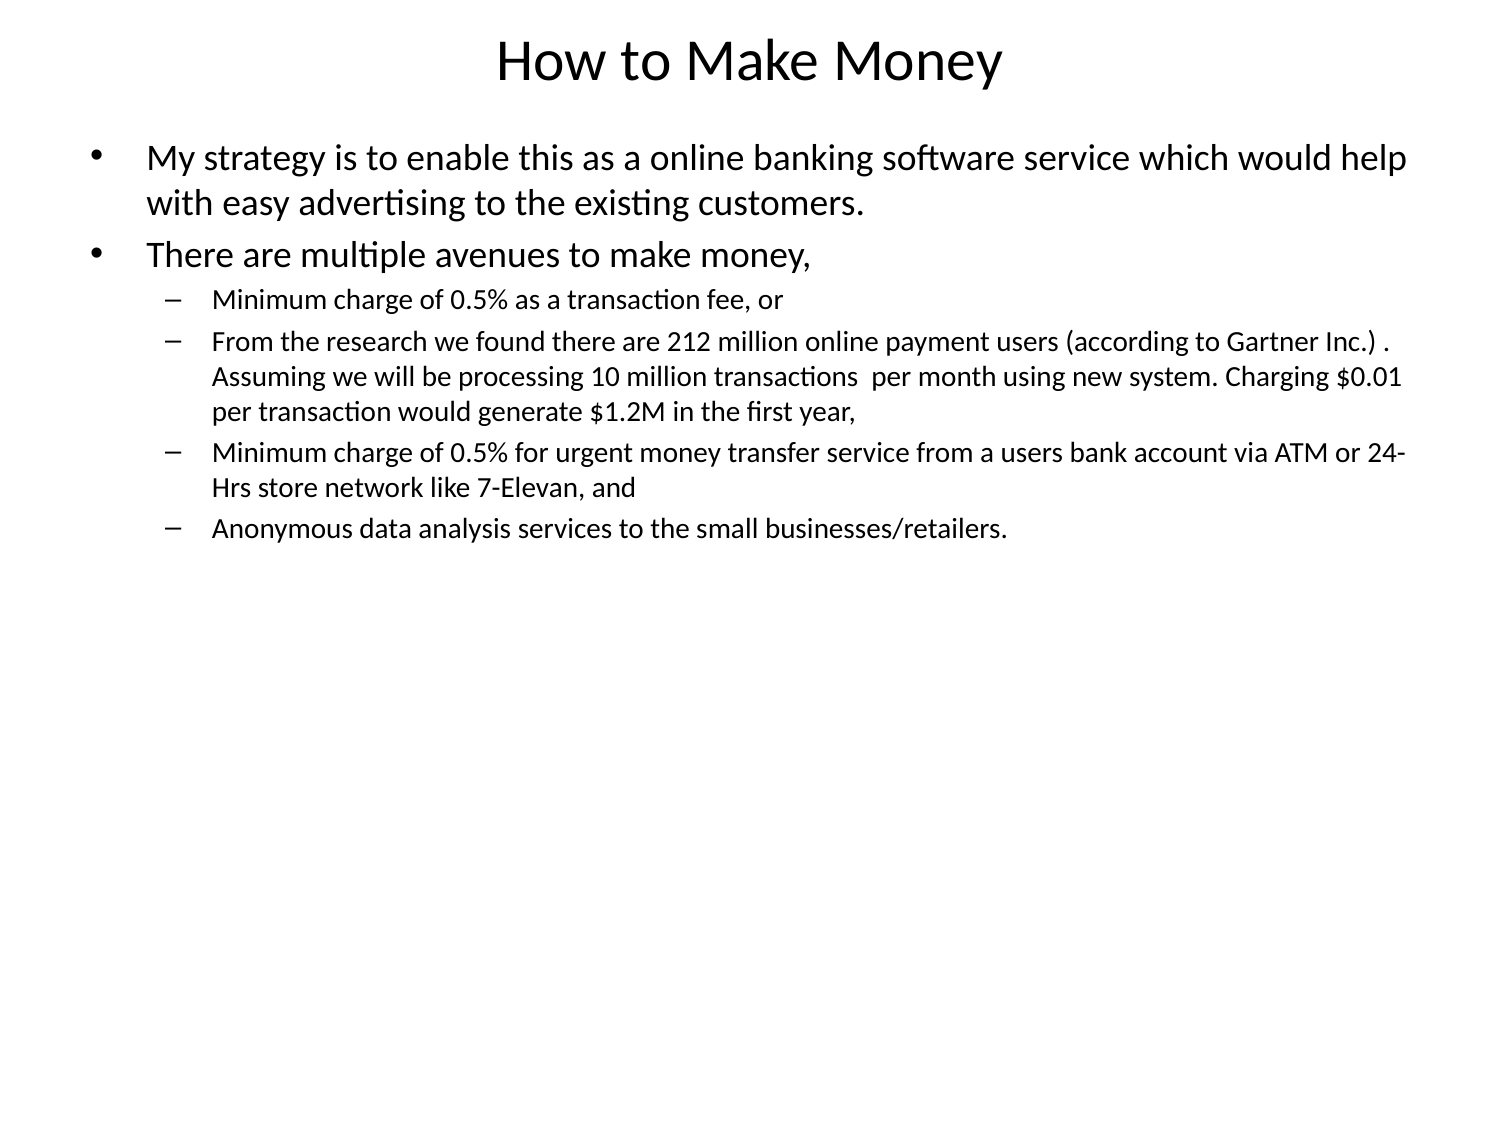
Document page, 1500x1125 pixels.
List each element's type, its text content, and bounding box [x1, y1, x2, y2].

list My strategy is to enable this as a online banking software service which would help with easy advertising to the existing customers. There are multiple avenues to make money, Minimum charge of 0.5% as a transaction fee, or From the research we found there are 212 million online payment users (according to Gartner Inc.) . Assuming we will be processing 10 million transactions per month using new system. Charging $0.01 per transaction would generate $1.2M in the first year, Minimum charge of 0.5% for urgent money transfer service from a users bank account via ATM or 24-Hrs store network like 7-Elevan, and Anonymous data analysis services to the small businesses/retailers. [75, 125, 1425, 1005]
title How to Make Money [75, 12, 1425, 100]
